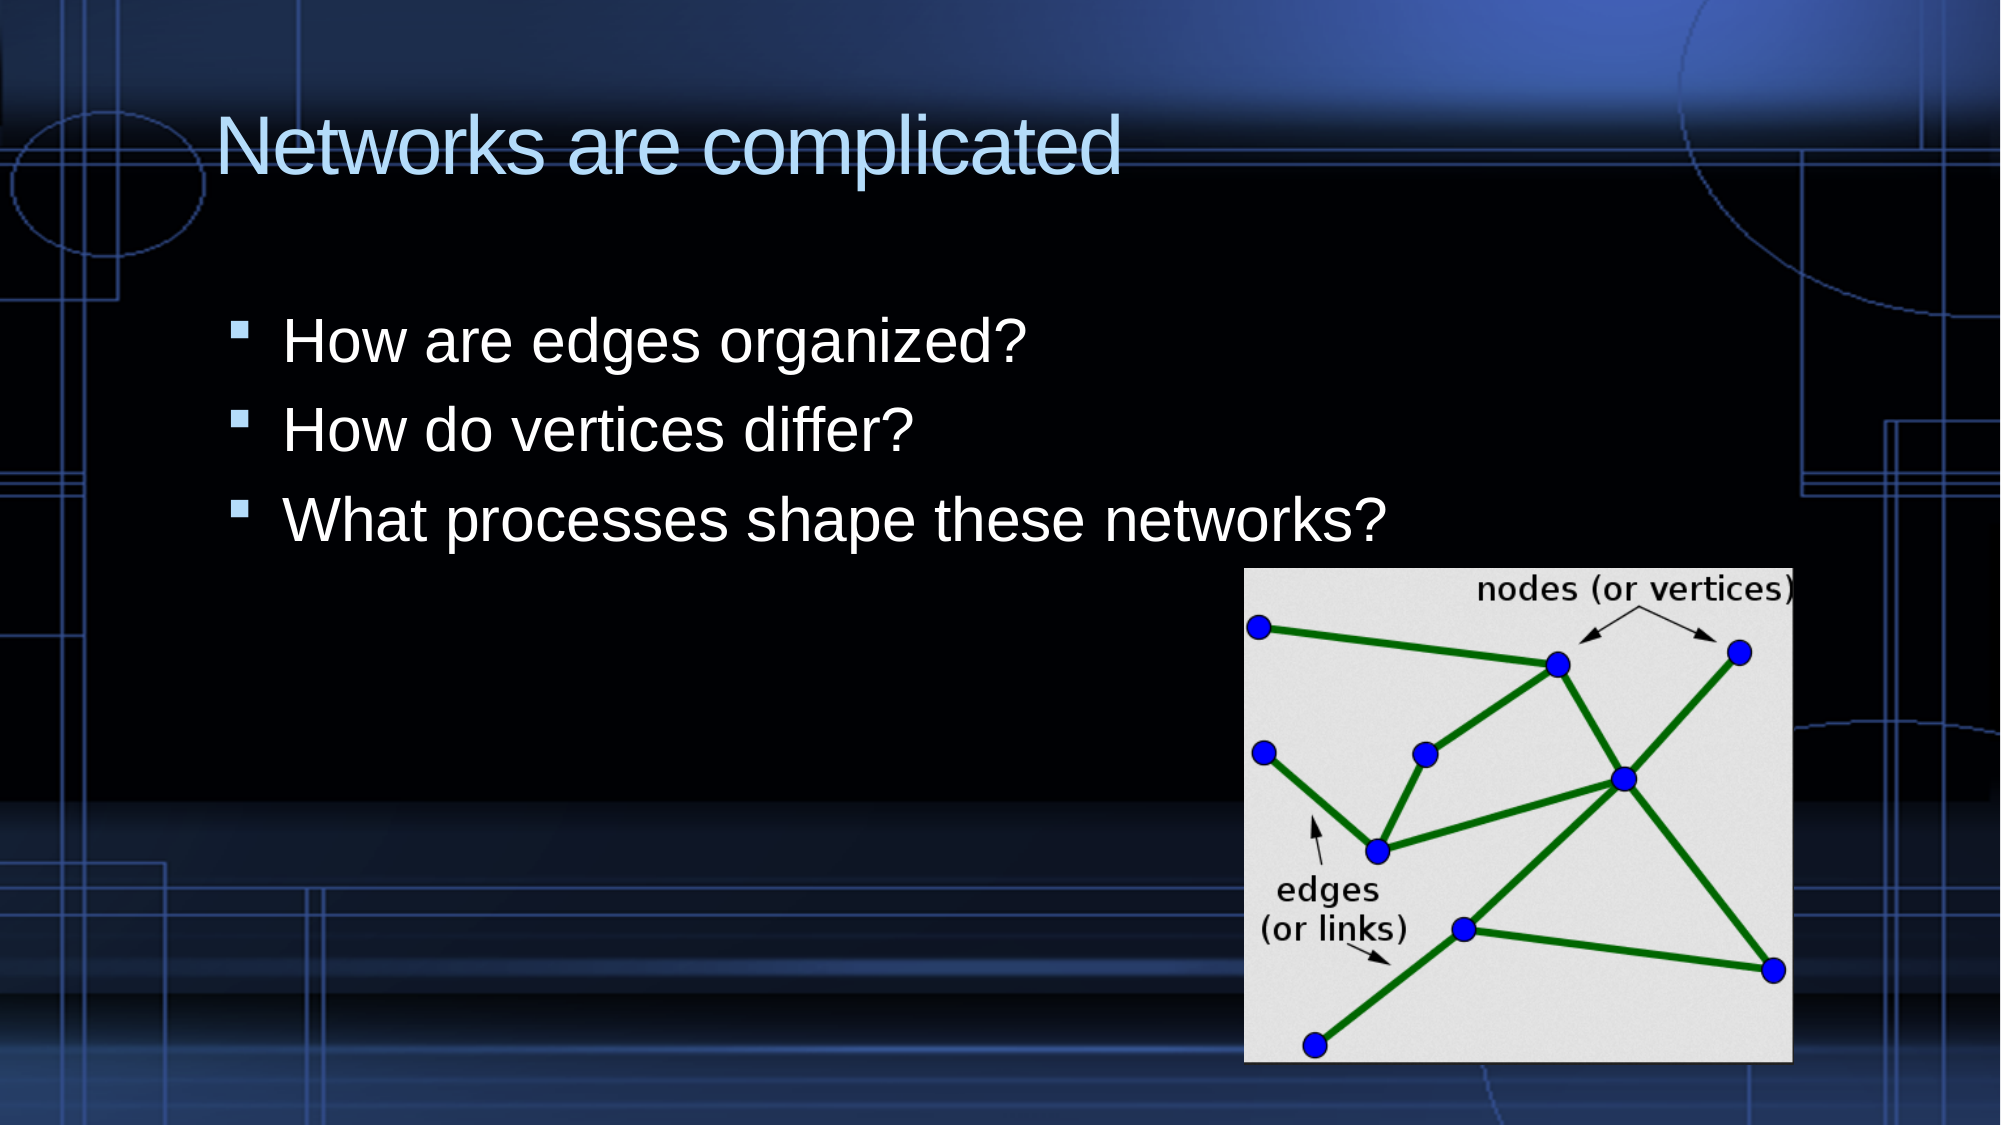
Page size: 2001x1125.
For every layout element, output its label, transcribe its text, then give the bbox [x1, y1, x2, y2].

title Networks are complicated [200, 83, 1900, 234]
picture [0, 0, 2001, 1125]
list How are edges organized? How do vertices differ? What processes shape these networks? [200, 292, 1900, 1043]
